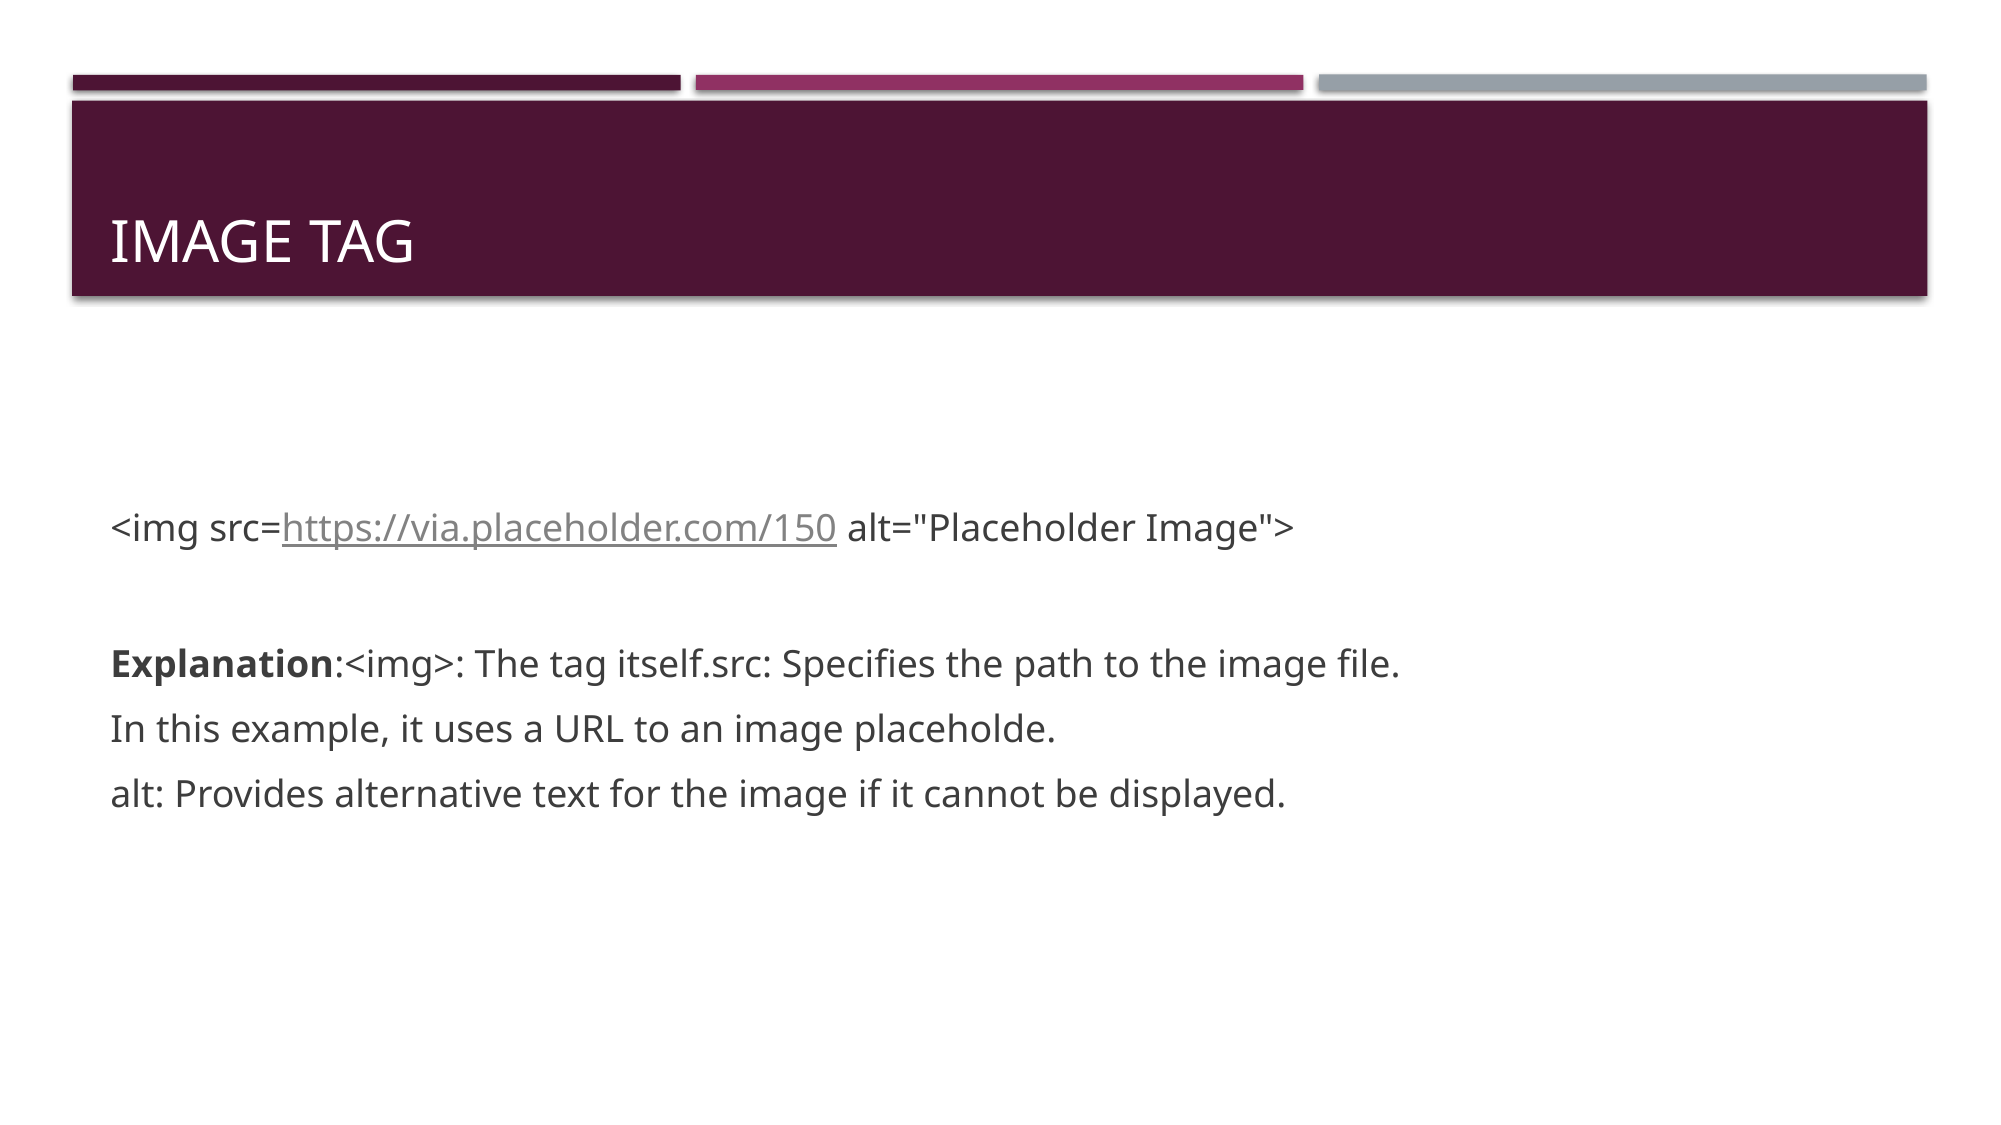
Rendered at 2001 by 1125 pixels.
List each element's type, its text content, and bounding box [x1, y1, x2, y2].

list <img src=https://via.placeholder.com/150 alt="Placeholder Image"> Explanation:<img>: The tag itself.src: Specifies the path to the image file. In this example, it uses a URL to an image placeholde. alt: Provides alternative text for the image if it cannot be displayed. [95, 357, 1905, 962]
title ImaGe tag [95, 115, 1905, 282]
